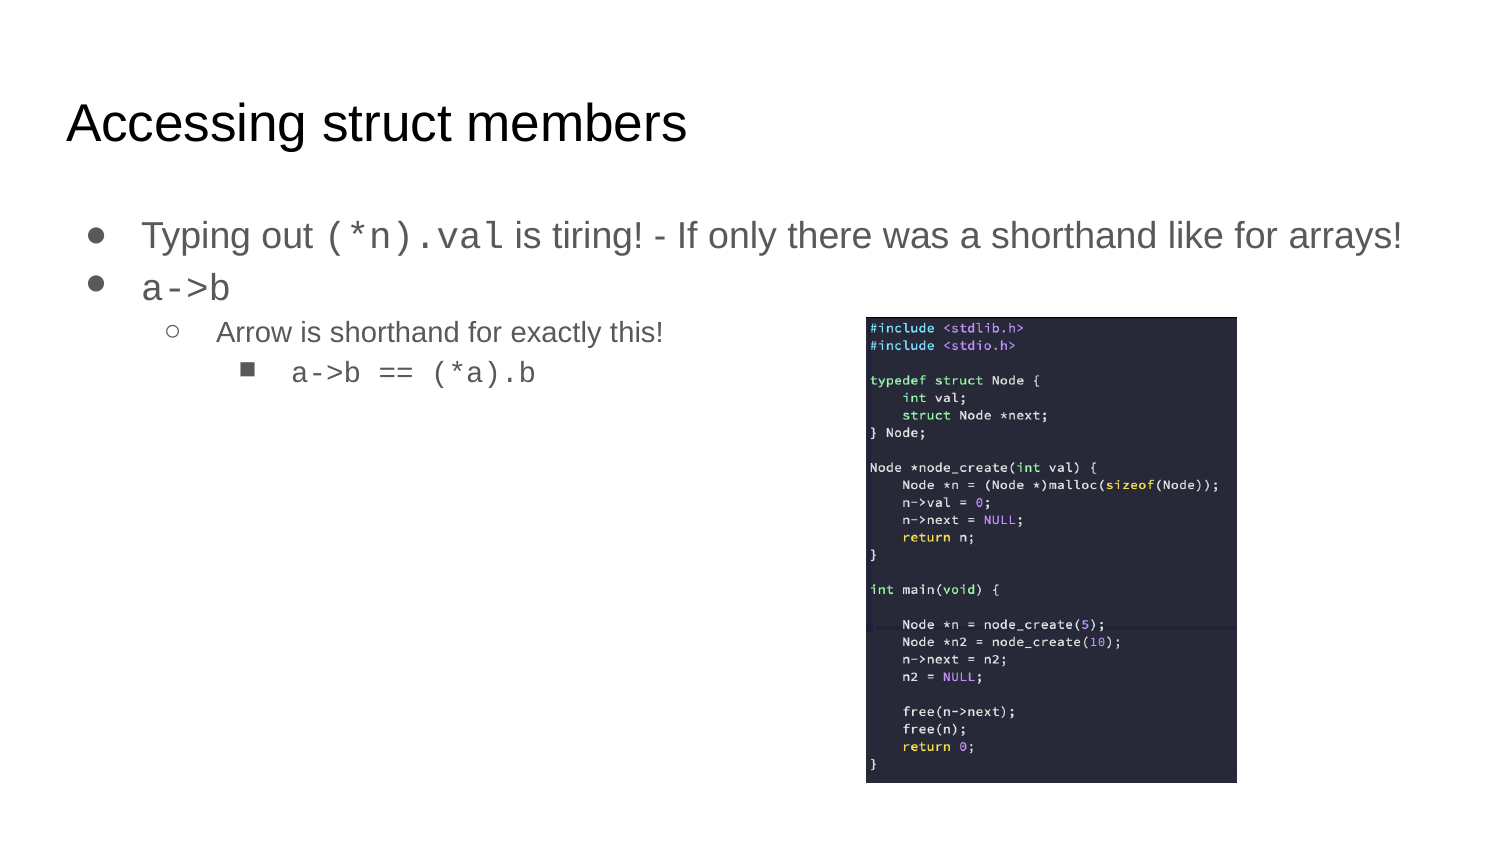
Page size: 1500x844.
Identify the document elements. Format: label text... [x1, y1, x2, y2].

title Accessing struct members [51, 72, 1449, 167]
picture [865, 317, 1237, 784]
list Typing out (*n).val is tiring! - If only there was a shorthand like for arrays! a->b Arrow is shorthand for exactly this! a->b == (*a).b [51, 189, 1449, 750]
